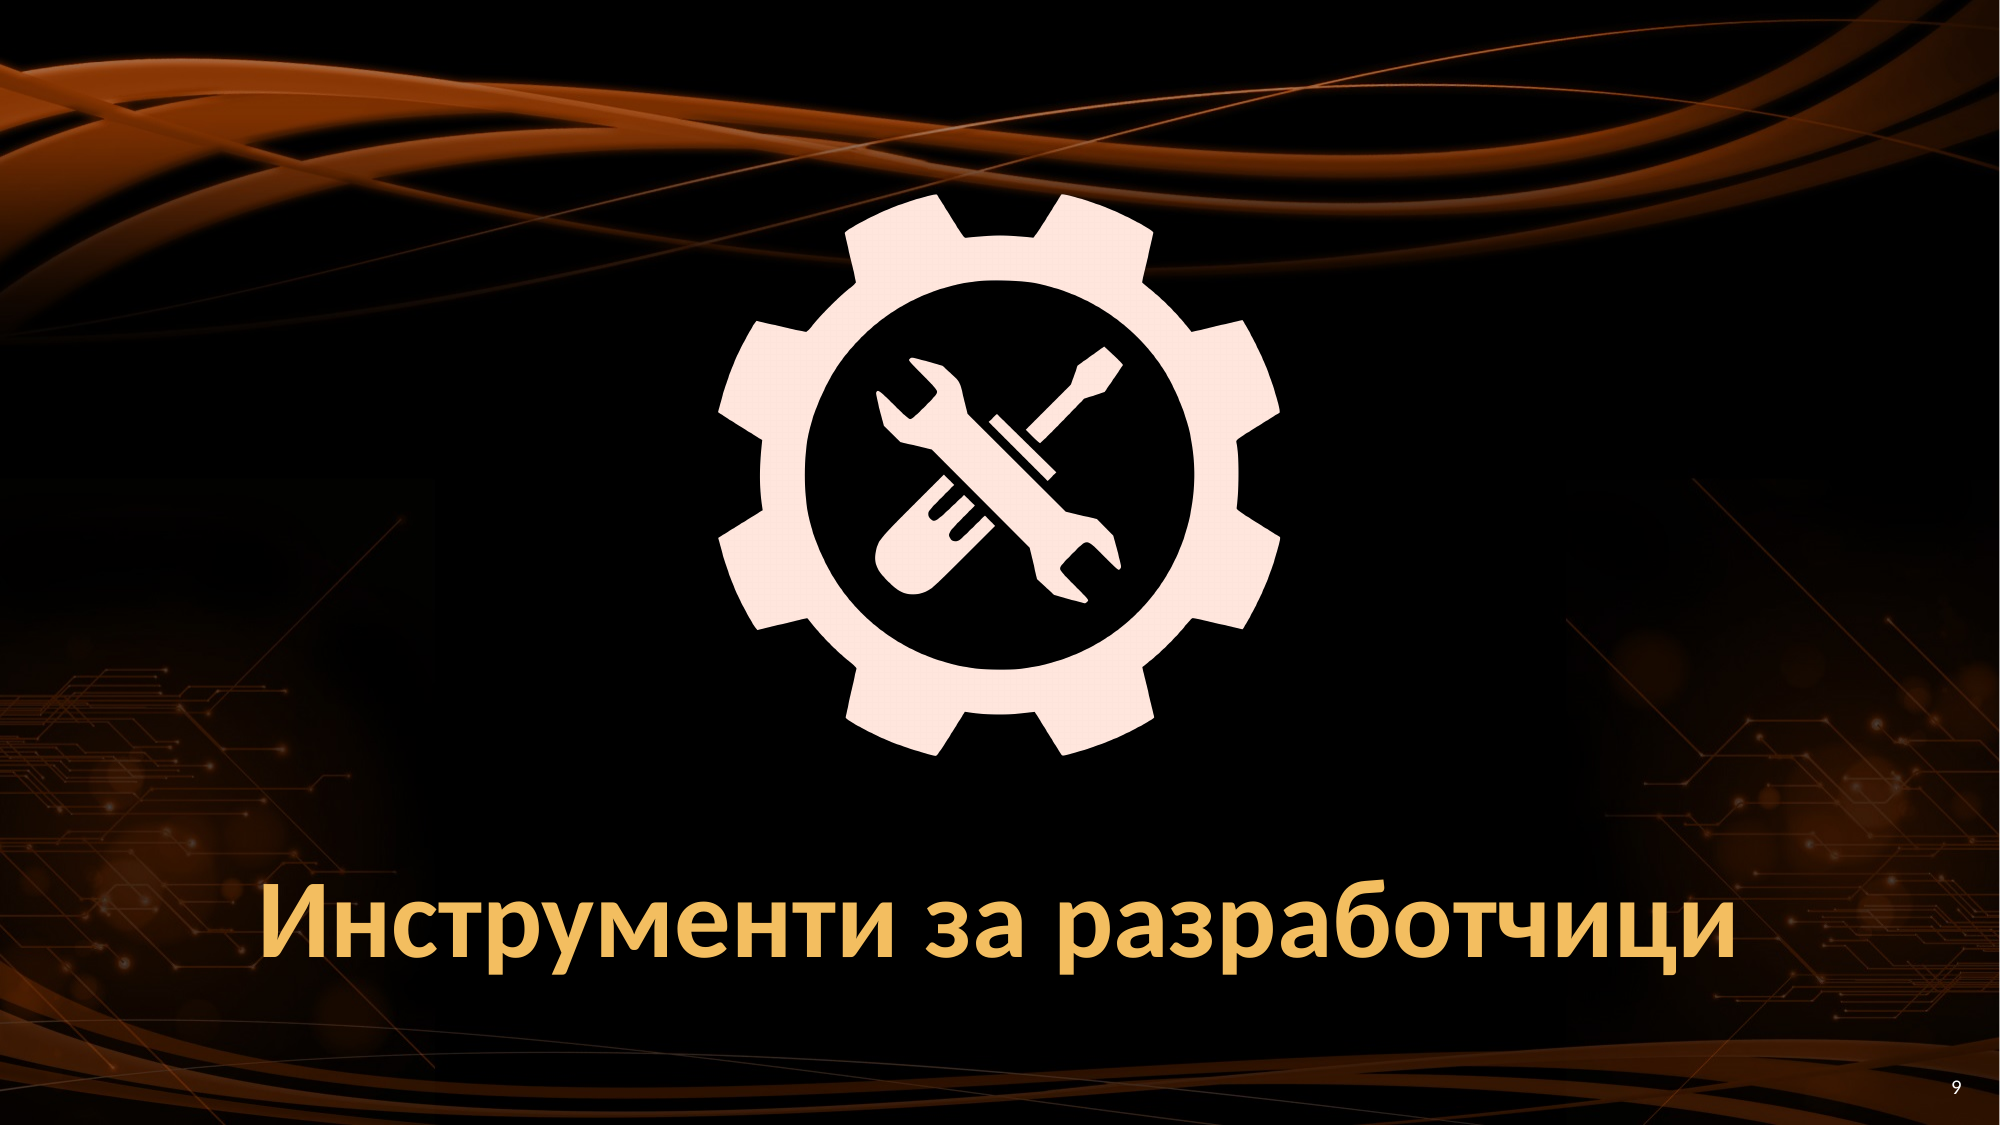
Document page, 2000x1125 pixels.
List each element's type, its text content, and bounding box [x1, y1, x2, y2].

text_box 9 [1897, 1070, 1968, 1103]
title Инструменти за разработчици [192, 852, 1806, 988]
picture [0, 0, 2000, 1125]
